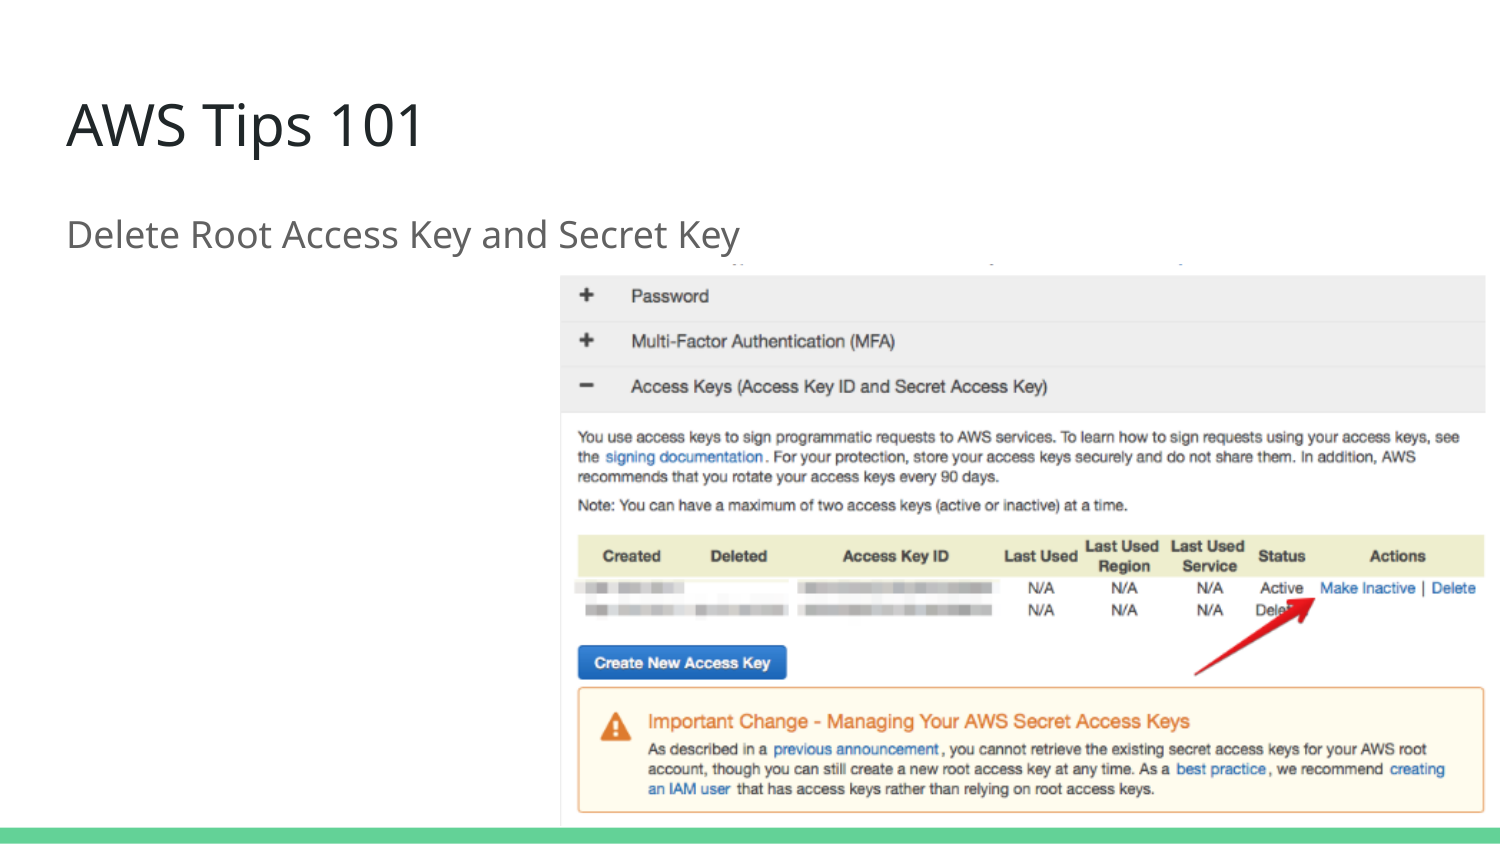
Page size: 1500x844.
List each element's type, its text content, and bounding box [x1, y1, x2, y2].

title AWS Tips 101 [51, 72, 1449, 167]
picture [560, 264, 1500, 826]
list Delete Root Access Key and Secret Key [51, 189, 1449, 750]
